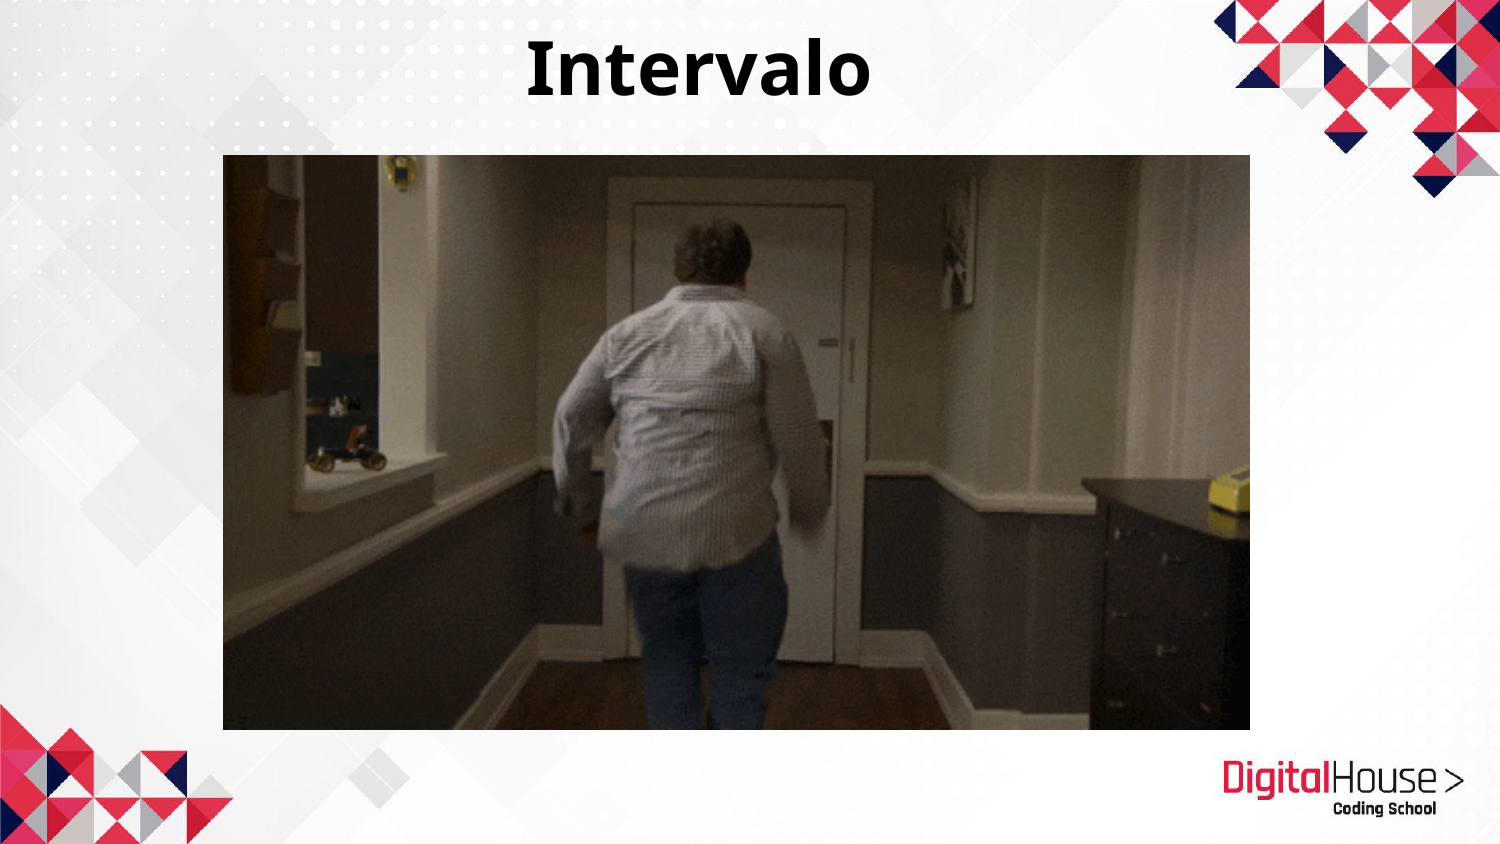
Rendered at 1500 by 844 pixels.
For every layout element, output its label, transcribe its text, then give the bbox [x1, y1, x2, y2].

picture [0, 0, 1500, 844]
text_box Intervalo [150, 5, 1250, 132]
